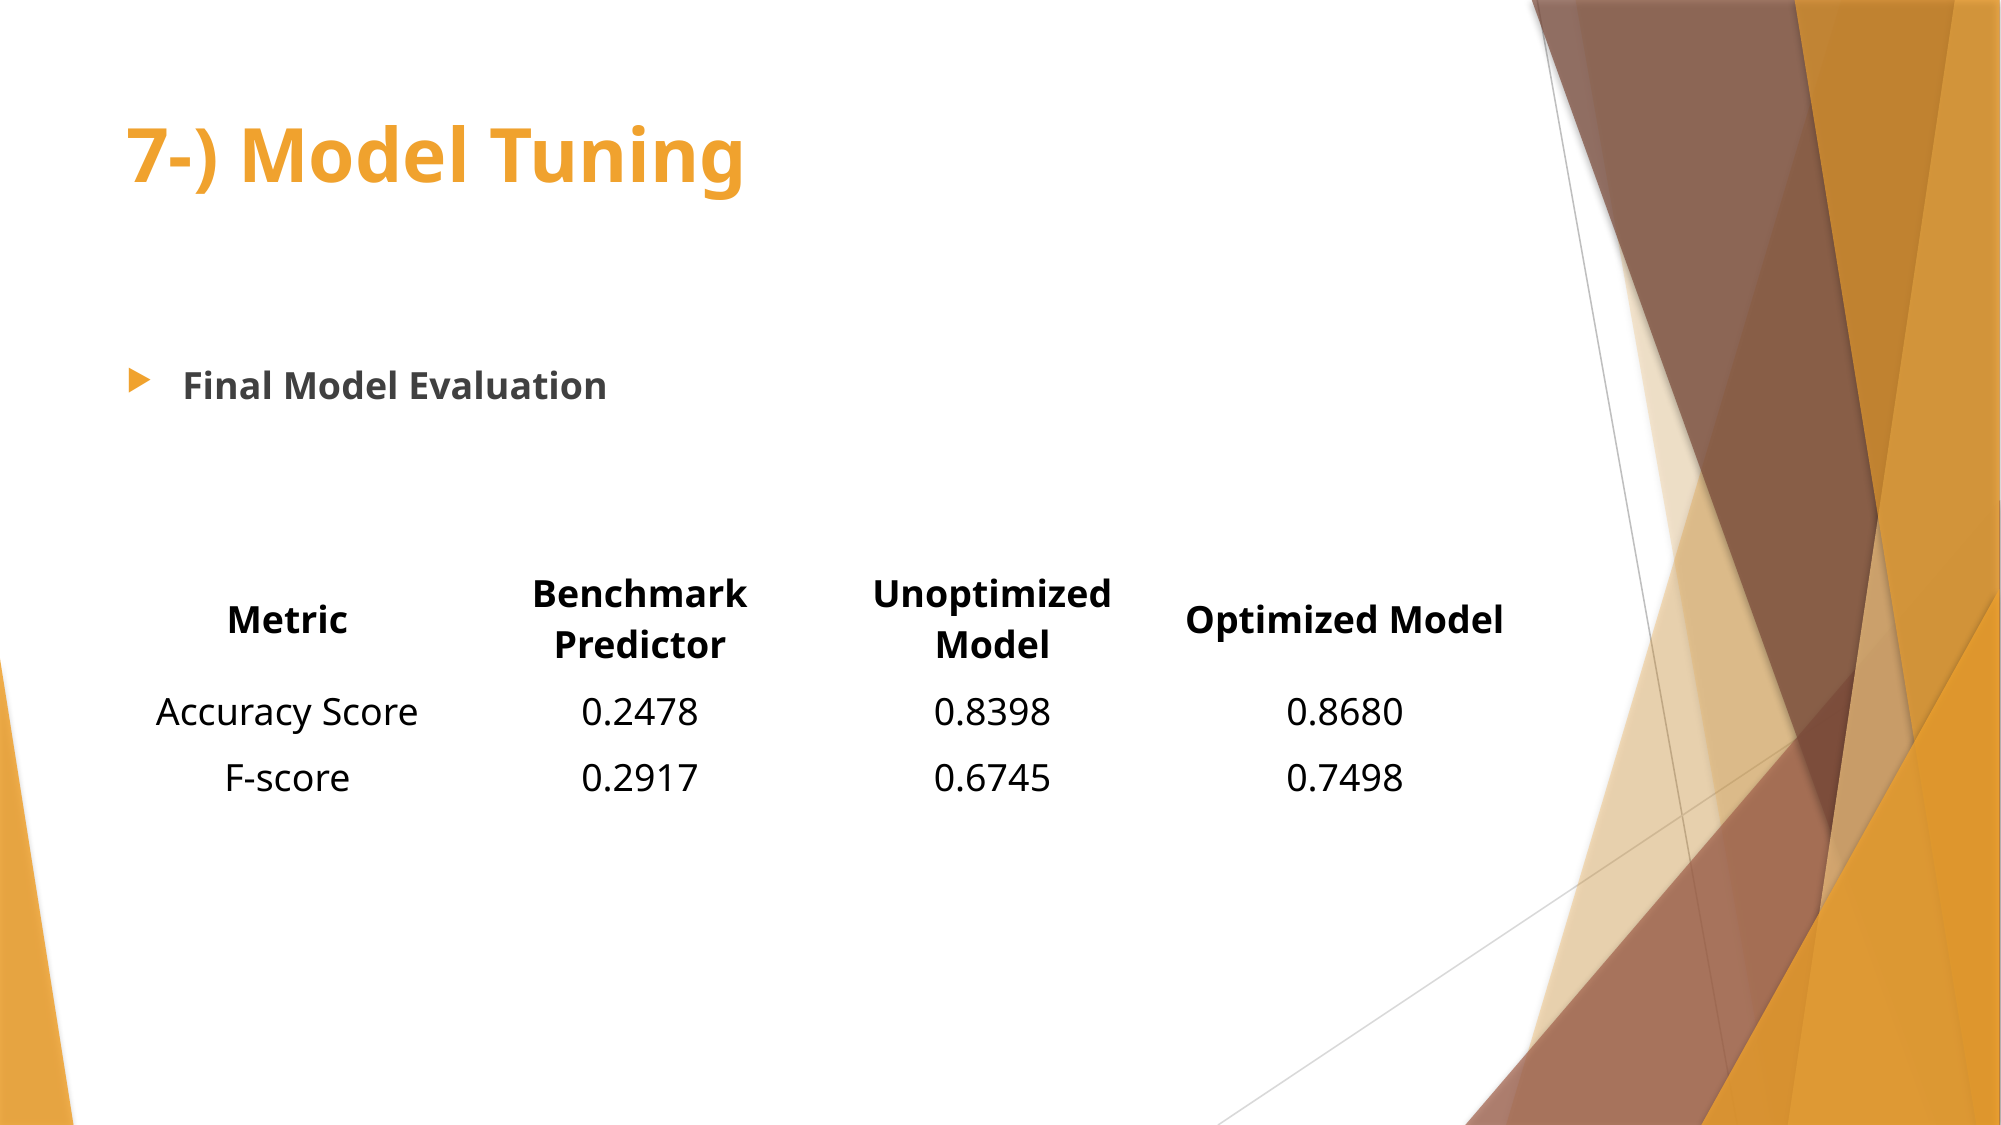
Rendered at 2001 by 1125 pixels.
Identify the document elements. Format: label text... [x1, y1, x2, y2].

table_cell 0.2917 [464, 744, 816, 810]
list Final Model Evaluation [111, 354, 1522, 992]
title 7-) Model Tuning [111, 99, 1522, 317]
table_cell Accuracy Score [111, 677, 464, 744]
table_cell 0.7498 [1169, 744, 1521, 810]
table_header Optimized Model [1169, 560, 1521, 677]
table_cell 0.2478 [464, 677, 816, 744]
table_cell 0.8398 [816, 677, 1169, 744]
table_header Metric [111, 560, 464, 677]
table_header Benchmark Predictor [464, 560, 816, 677]
table_cell F-score [111, 744, 464, 810]
table_cell 0.8680 [1169, 677, 1521, 744]
table_header Unoptimized Model [816, 560, 1169, 677]
table_cell 0.6745 [816, 744, 1169, 810]
